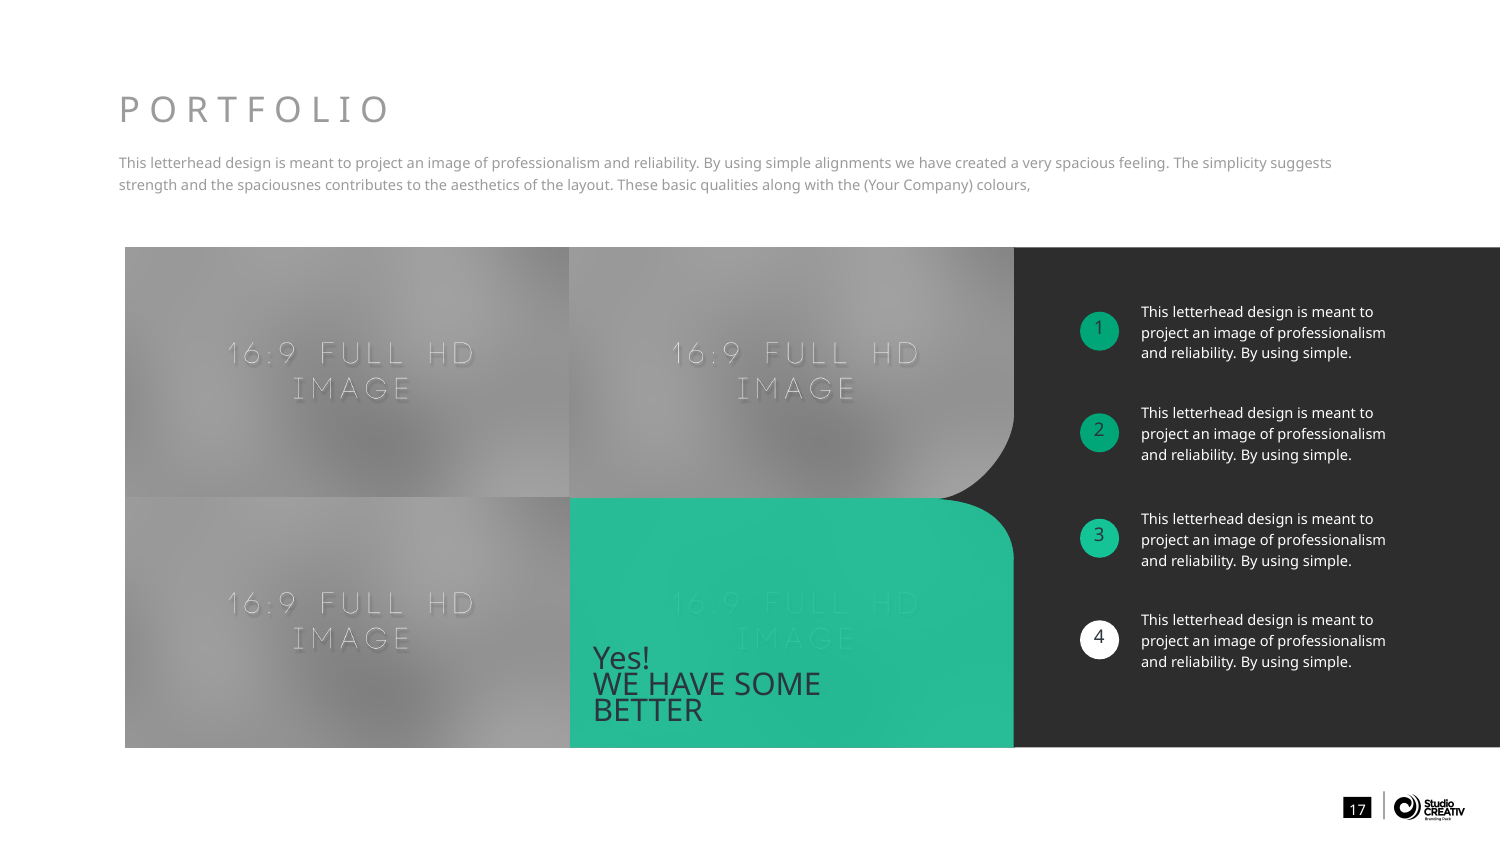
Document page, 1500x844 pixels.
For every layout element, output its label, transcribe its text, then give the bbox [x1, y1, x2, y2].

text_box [1079, 311, 1120, 351]
text_box This letterhead design is meant to project an image of professionalism and reliability. By using simple. [1140, 399, 1402, 465]
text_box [1339, 791, 1465, 821]
text_box [1015, 247, 1500, 748]
picture [124, 247, 1015, 749]
text_box P O R T F O L I O [118, 89, 780, 139]
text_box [1079, 518, 1120, 558]
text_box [1079, 413, 1120, 453]
text_box This letterhead design is meant to project an image of professionalism and reliability. By using simple. [1140, 297, 1402, 363]
text_box This letterhead design is meant to project an image of professionalism and reliability. By using simple. [1140, 505, 1402, 570]
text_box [1079, 620, 1120, 660]
text_box This letterhead design is meant to project an image of professionalism and reliability. By using simple. [1140, 606, 1402, 672]
text_box This letterhead design is meant to project an image of professionalism and reliability. By using simple alignments we have created a very spacious feeling. The simplicity suggests strength and the spaciousnes contributes to the aesthetics of the layout. These basic qualities along with the (Your Company) colours, [119, 148, 1375, 195]
